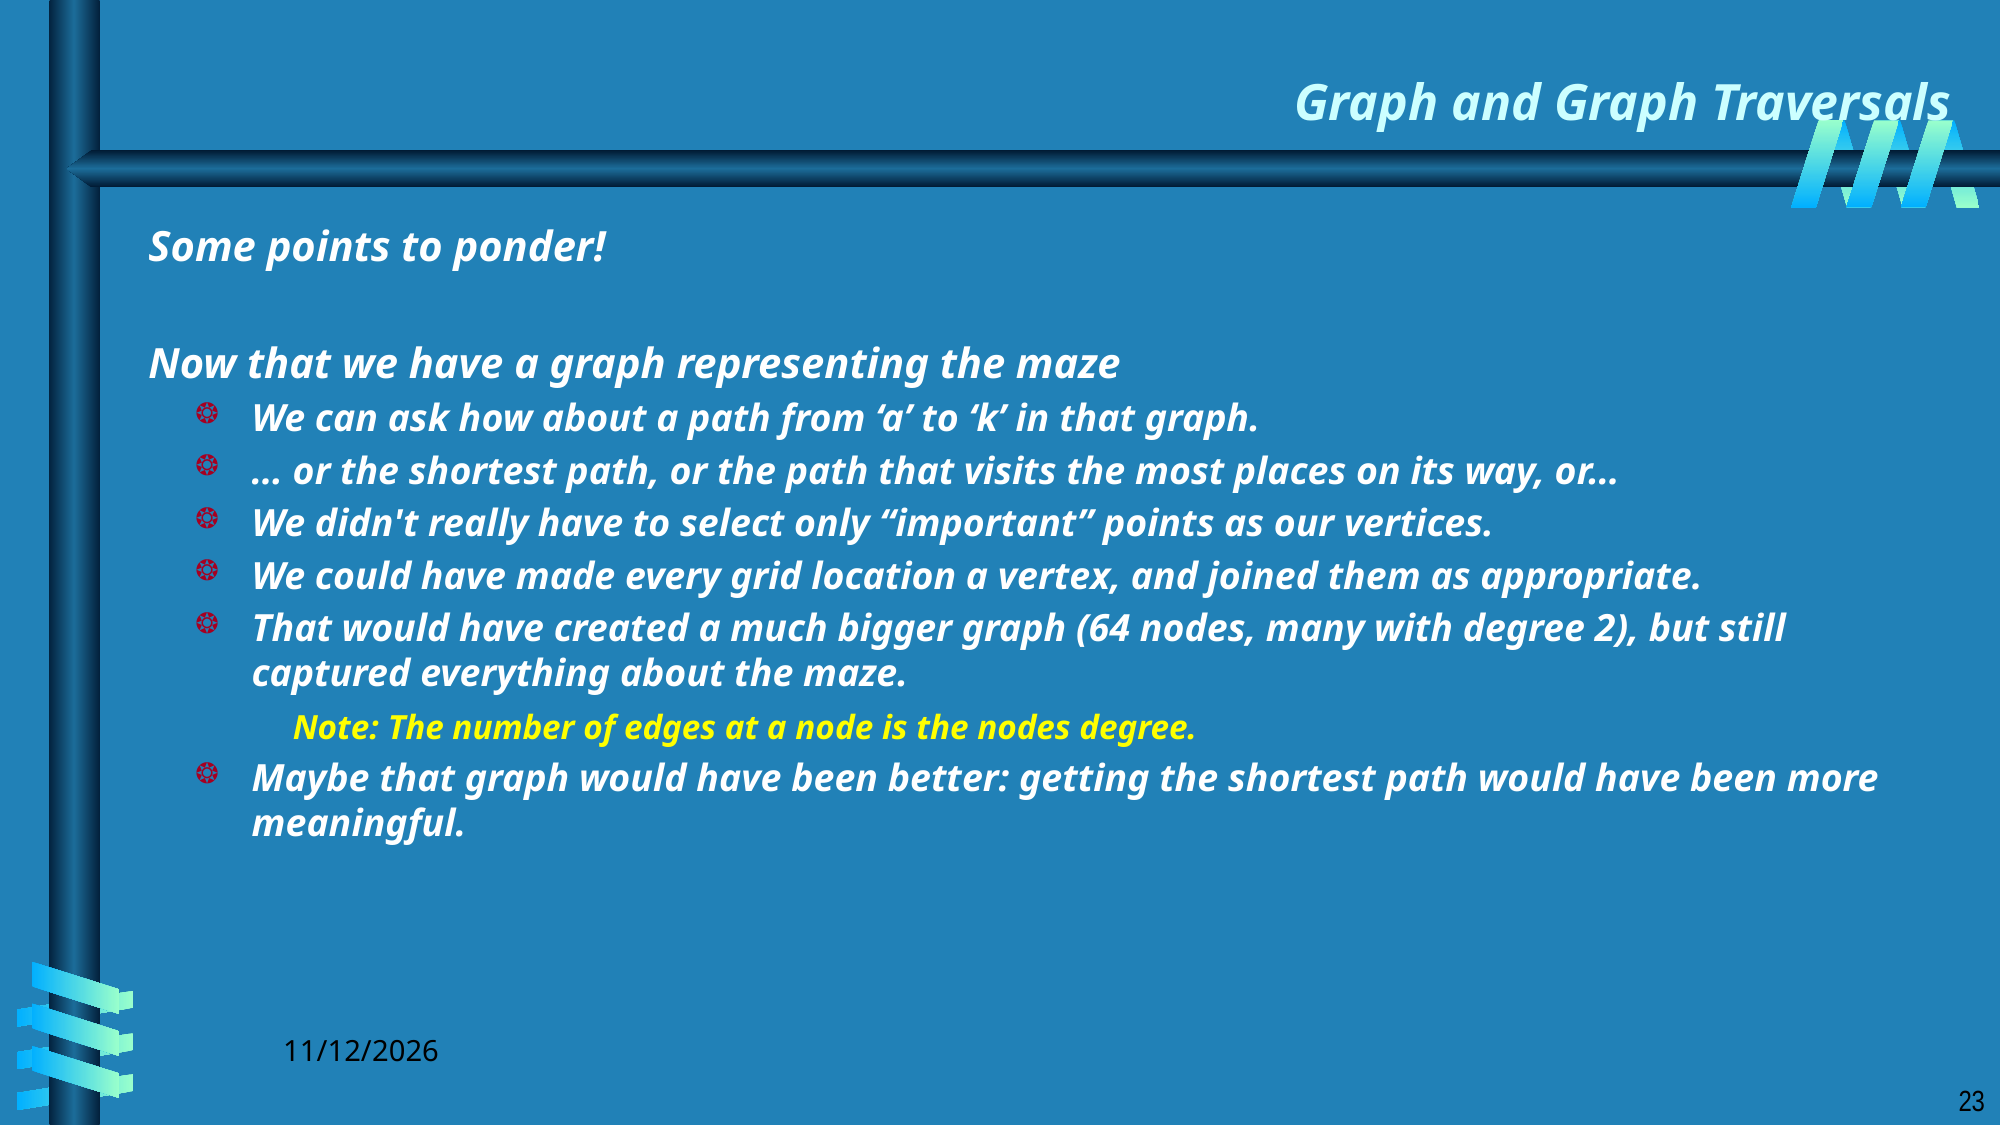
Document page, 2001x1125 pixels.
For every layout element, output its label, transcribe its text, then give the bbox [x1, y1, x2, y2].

slide_number 23 [1583, 1074, 2000, 1125]
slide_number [268, 1025, 685, 1100]
title Graph and Graph Traversals [133, 24, 1967, 138]
list Some points to ponder! Now that we have a graph representing the maze We can ask how about a path from ‘a’ to ‘k’ in that graph. … or the shortest path, or the path that visits the most places on its way, or… We didn't really have to select only “important” points as our vertices. We could have made every grid location a vertex, and joined them as appropriate. That would have created a much bigger graph (64 nodes, many with degree 2), but still captured everything about the maze. Note: The number of edges at a node is the nodes degree. Maybe that graph would have been better: getting the shortest path would have been more meaningful. [133, 212, 1950, 1018]
